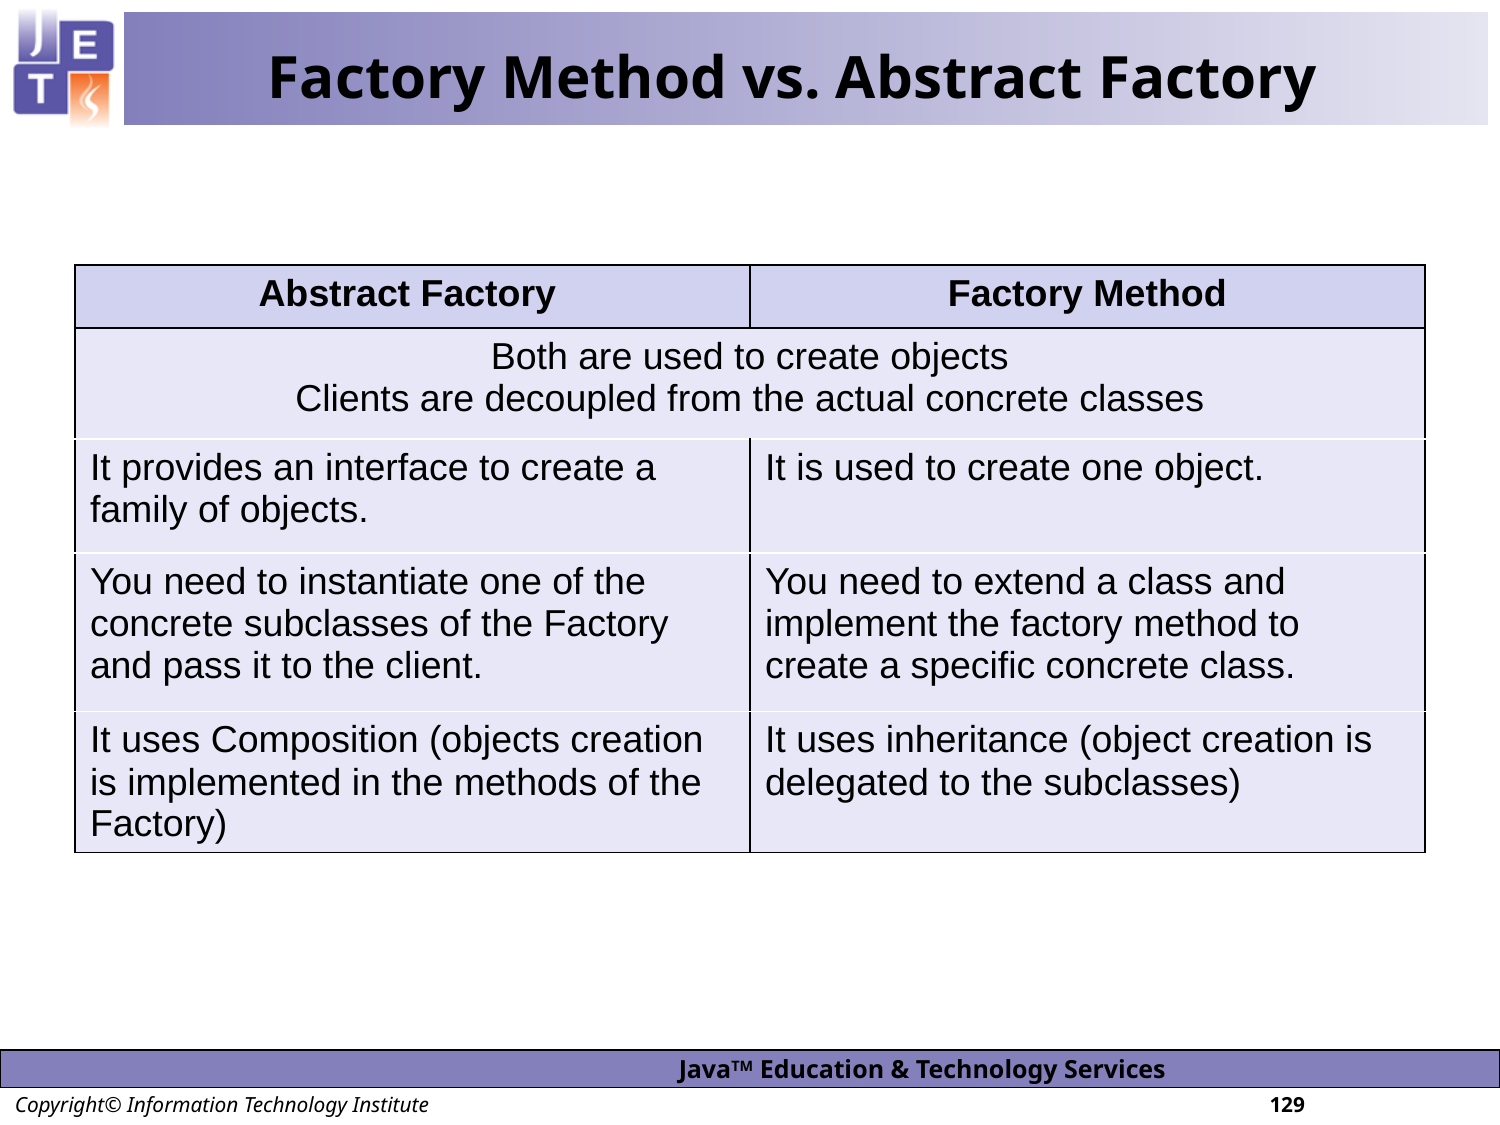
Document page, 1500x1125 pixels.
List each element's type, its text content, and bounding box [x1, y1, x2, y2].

table_cell You need to instantiate one of the concrete subclasses of the Factory and pass it to the client. [76, 554, 749, 711]
table_cell You need to extend a class and implement the factory method to create a specific concrete class. [751, 554, 1424, 711]
title Factory Method vs. Abstract Factory [124, 24, 1476, 126]
table_cell It uses Composition (objects creation is implemented in the methods of the Factory) [76, 712, 749, 852]
table_header Factory Method [751, 266, 1424, 327]
table_cell It uses inheritance (object creation is delegated to the subclasses) [751, 712, 1424, 852]
table_cell It is used to create one object. [751, 440, 1424, 552]
picture [4, 4, 120, 133]
table_header Abstract Factory [76, 266, 749, 327]
table_cell It provides an interface to create a family of objects. [76, 440, 749, 552]
table_cell Both are used to create objects Clients are decoupled from the actual concrete classes [76, 329, 1424, 438]
